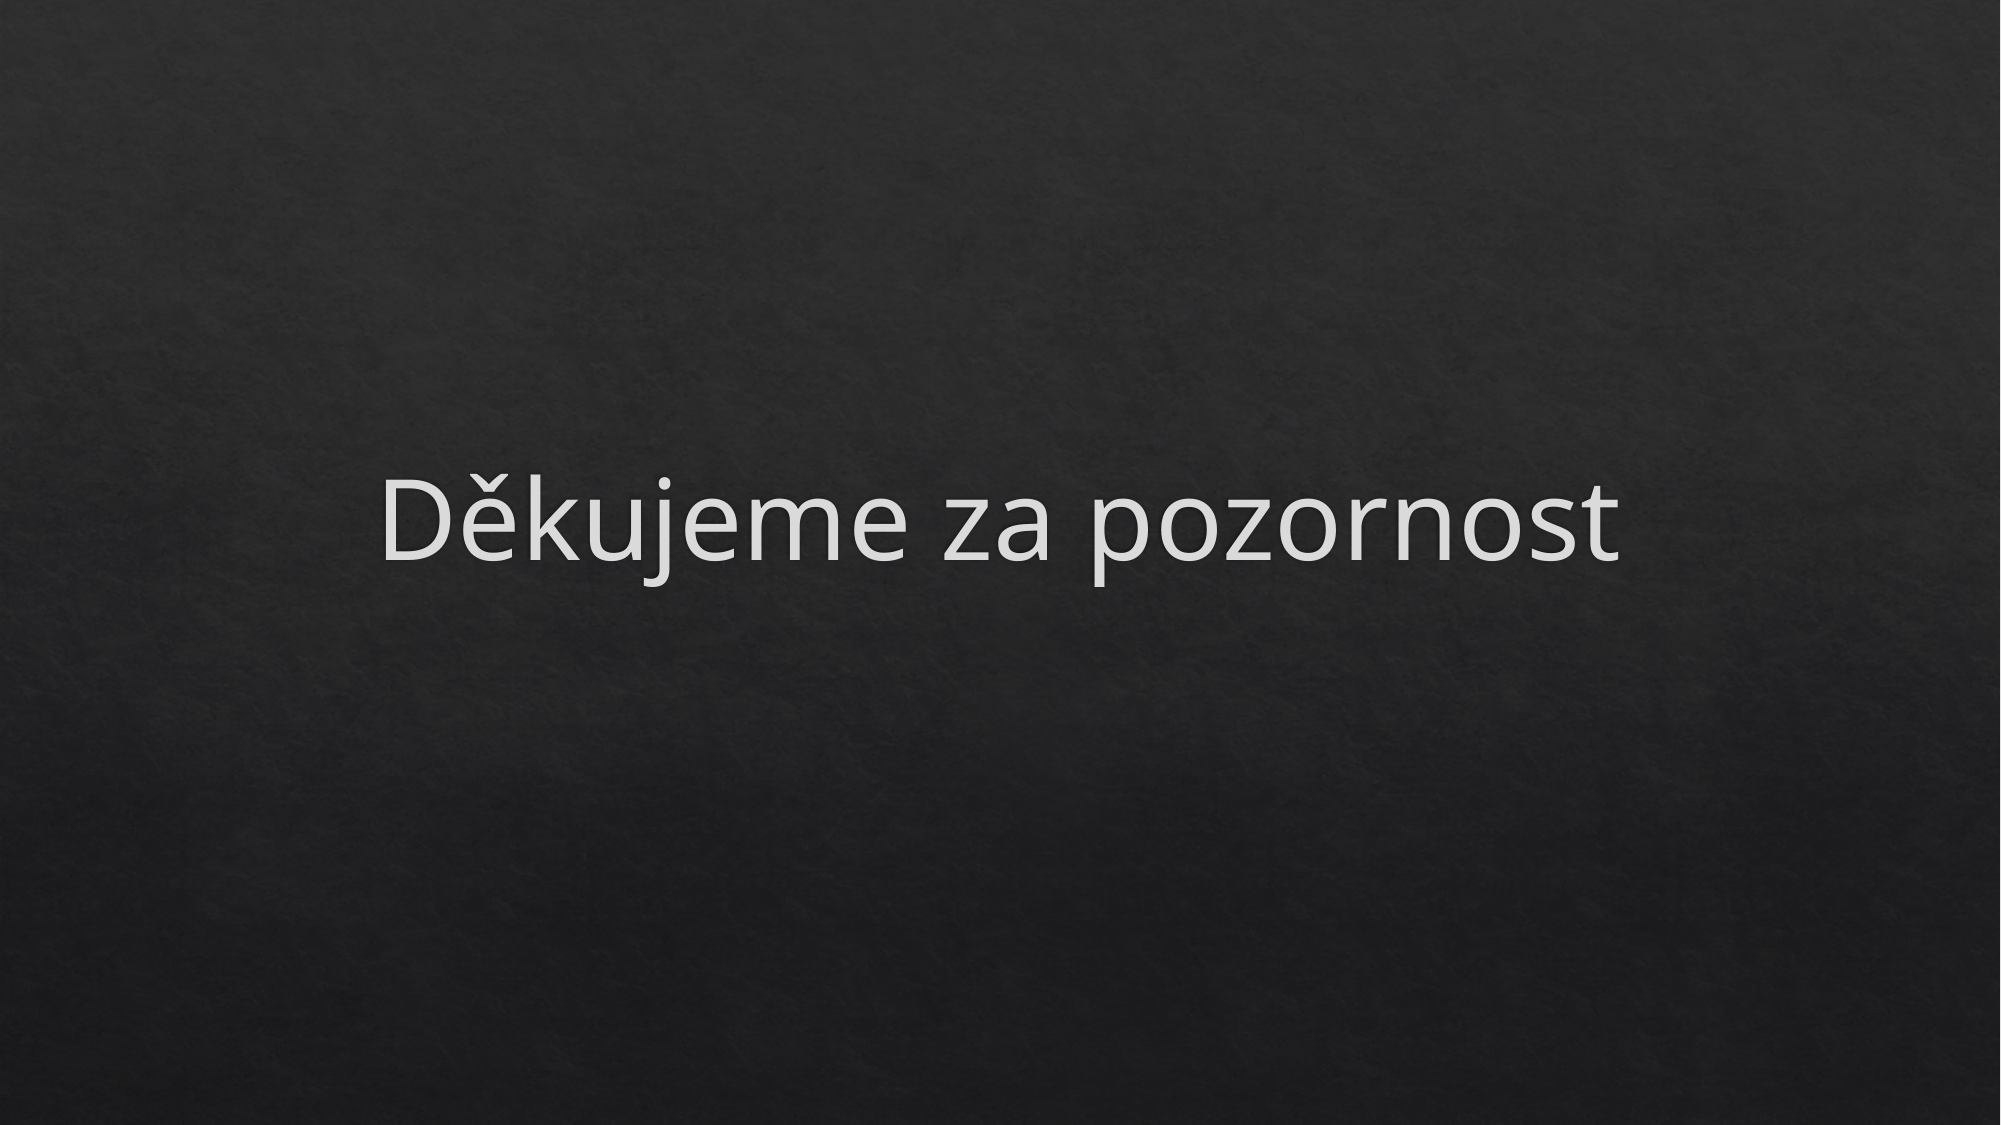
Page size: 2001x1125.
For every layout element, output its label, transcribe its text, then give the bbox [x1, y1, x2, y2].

title Děkujeme za pozornost [224, 290, 1774, 591]
